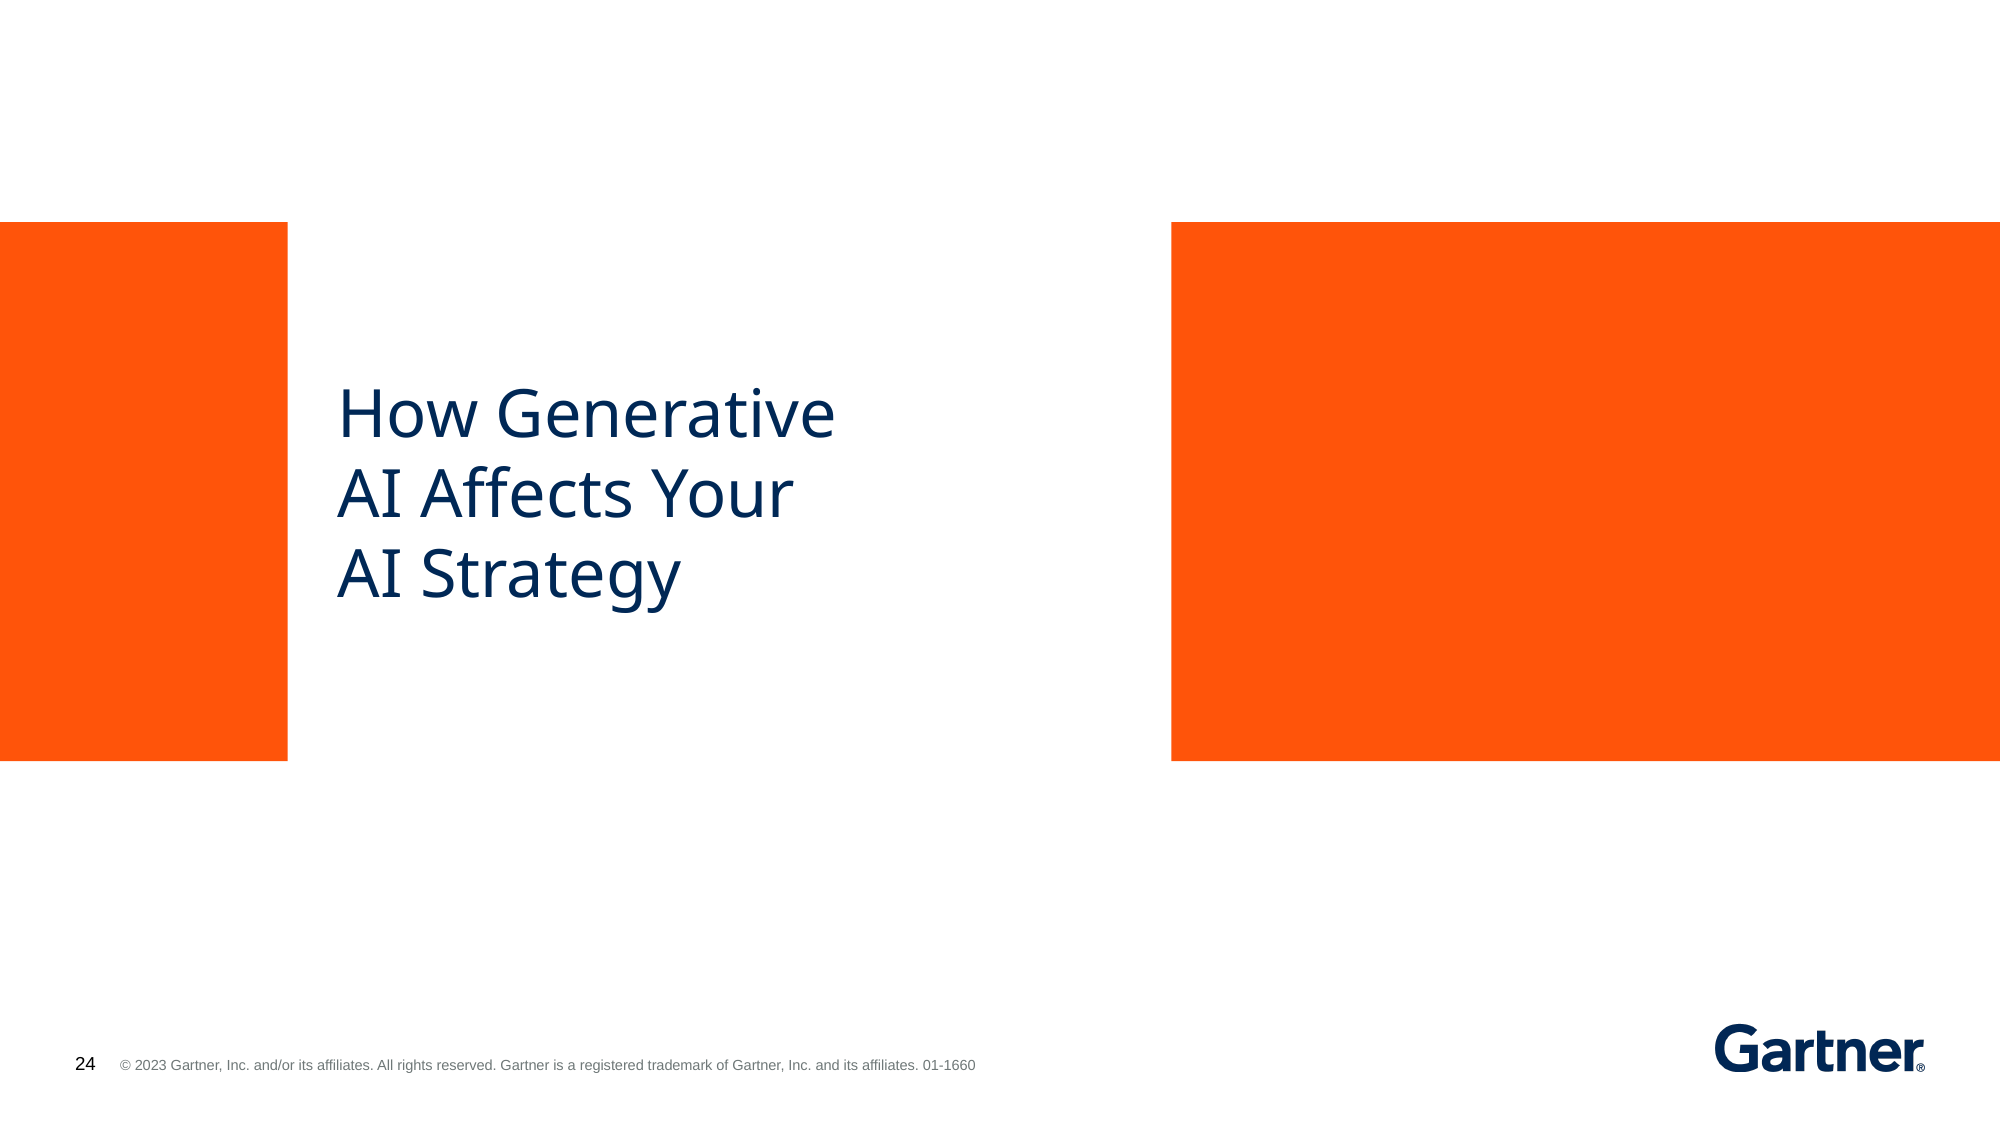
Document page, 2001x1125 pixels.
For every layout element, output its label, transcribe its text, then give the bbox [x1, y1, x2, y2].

title How Generative AI Affects Your AI Strategy [337, 250, 1143, 732]
picture [1714, 1023, 1925, 1072]
